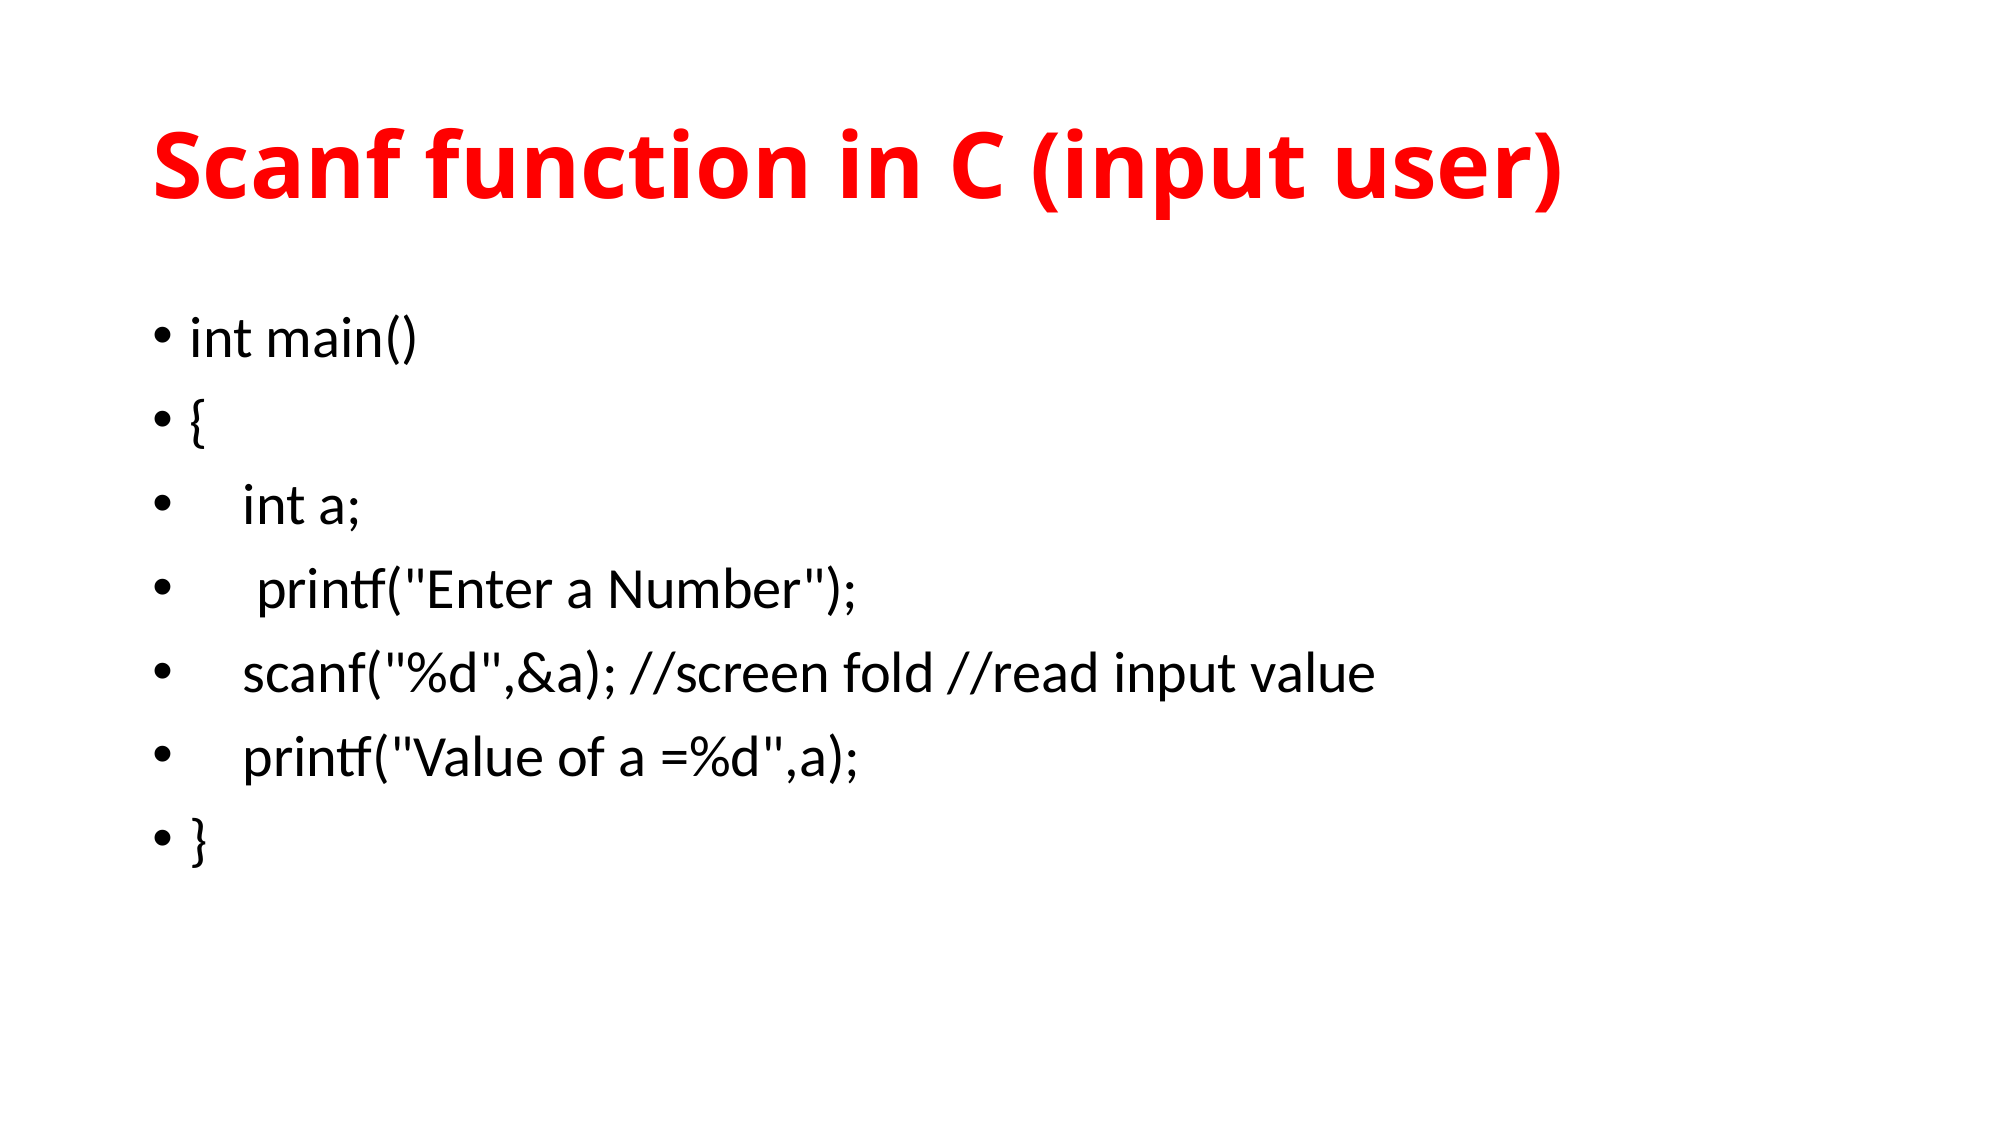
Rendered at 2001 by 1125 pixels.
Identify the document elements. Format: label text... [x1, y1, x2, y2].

list int main() { int a; printf("Enter a Number"); scanf("%d",&a); //screen fold //read input value printf("Value of a =%d",a); } [137, 299, 1863, 1014]
title Scanf function in C (input user) [137, 59, 1863, 278]
